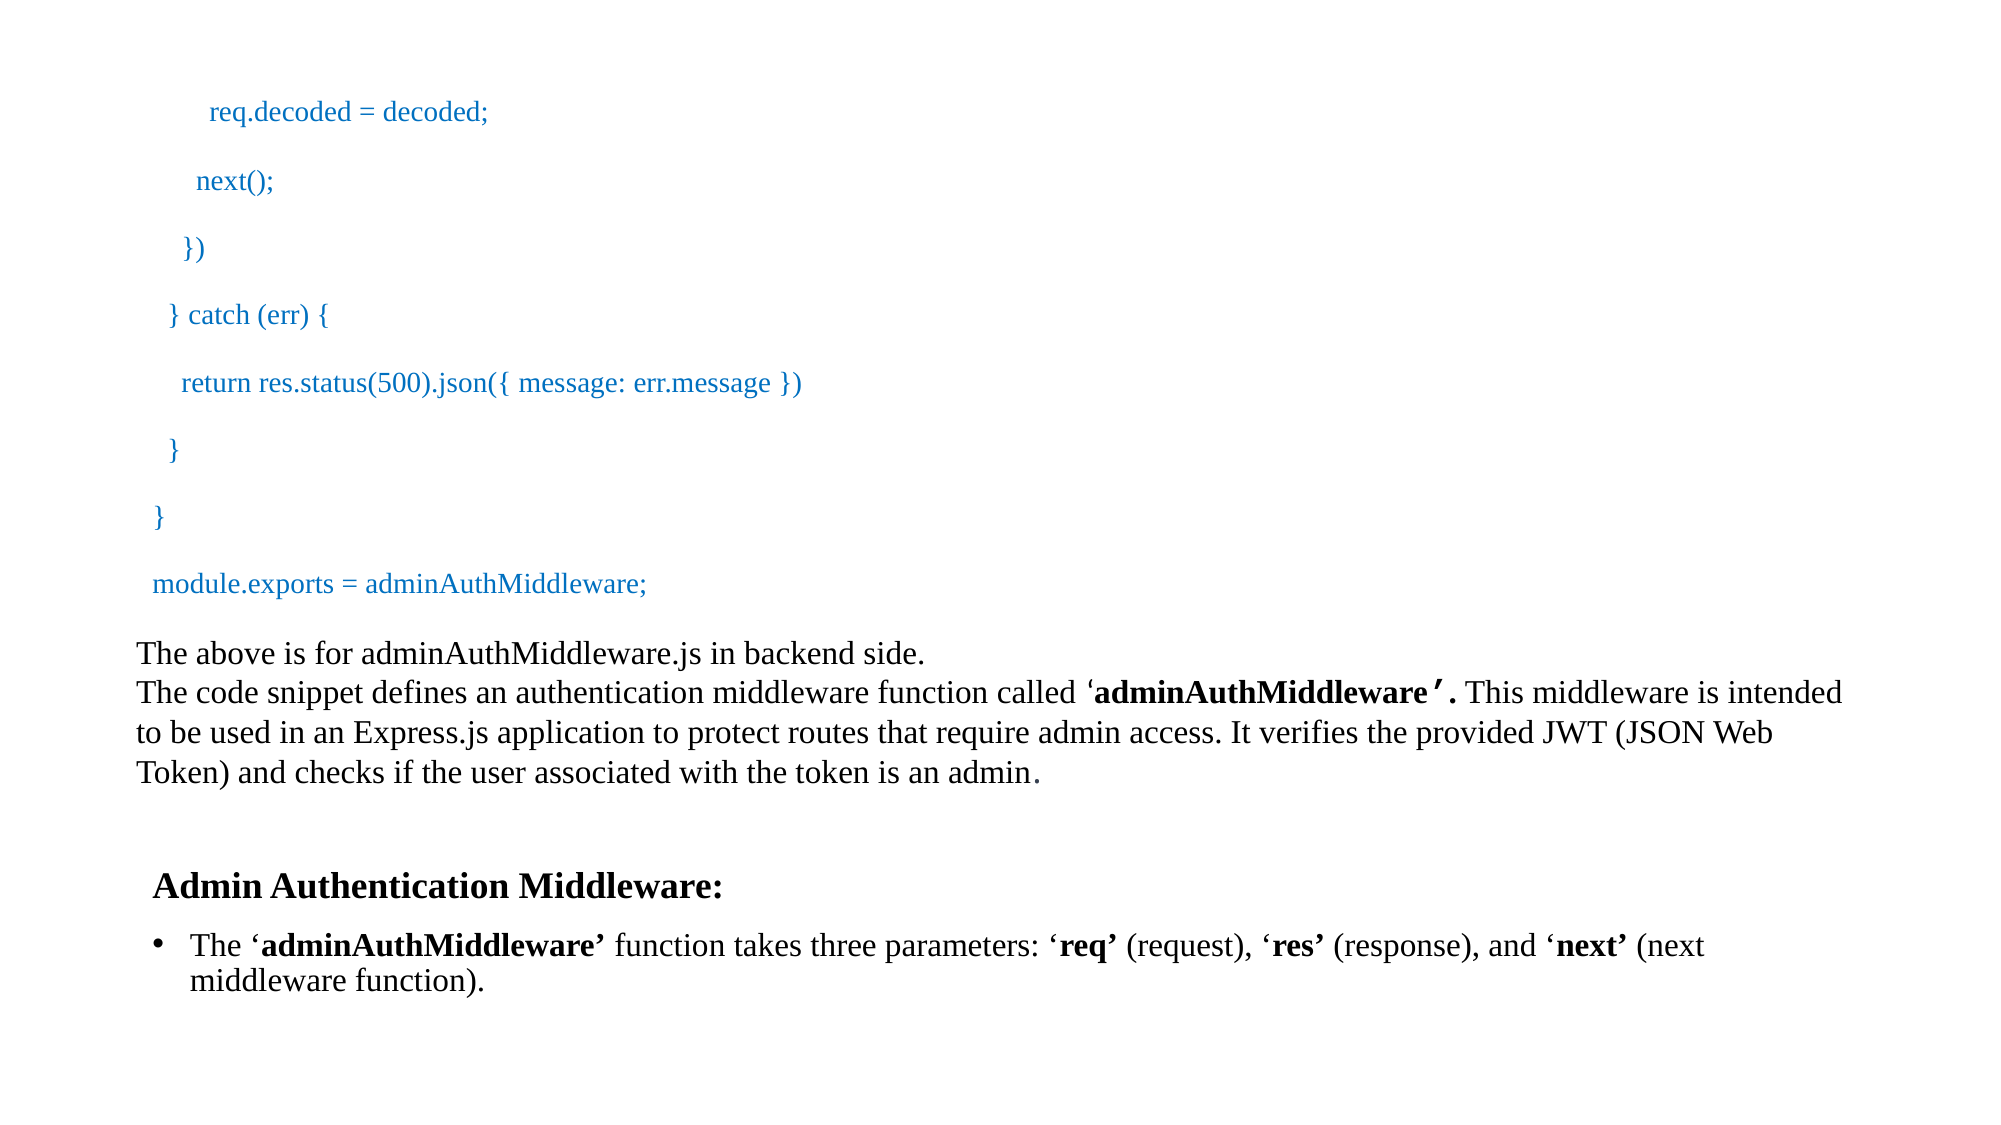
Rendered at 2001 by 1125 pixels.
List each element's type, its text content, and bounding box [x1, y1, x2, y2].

list req.decoded = decoded; next(); }) } catch (err) { return res.status(500).json({ message: err.message }) } } module.exports = adminAuthMiddleware; Admin Authentication Middleware: The ‘adminAuthMiddleware’ function takes three parameters: ‘req’ (request), ‘res’ (response), and ‘next’ (next middleware function). [137, 798, 1863, 1067]
text_box The above is for adminAuthMiddleware.js in backend side. The code snippet defines an authentication middleware function called ‘adminAuthMiddleware’. This middleware is intended to be used in an Express.js application to protect routes that require admin access. It verifies the provided JWT (JSON Web Token) and checks if the user associated with the token is an admin. [120, 623, 1890, 798]
list req.decoded = decoded; next(); }) } catch (err) { return res.status(500).json({ message: err.message }) } } module.exports = adminAuthMiddleware; Admin Authentication Middleware: The ‘adminAuthMiddleware’ function takes three parameters: ‘req’ (request), ‘res’ (response), and ‘next’ (next middleware function). [137, 91, 1863, 623]
